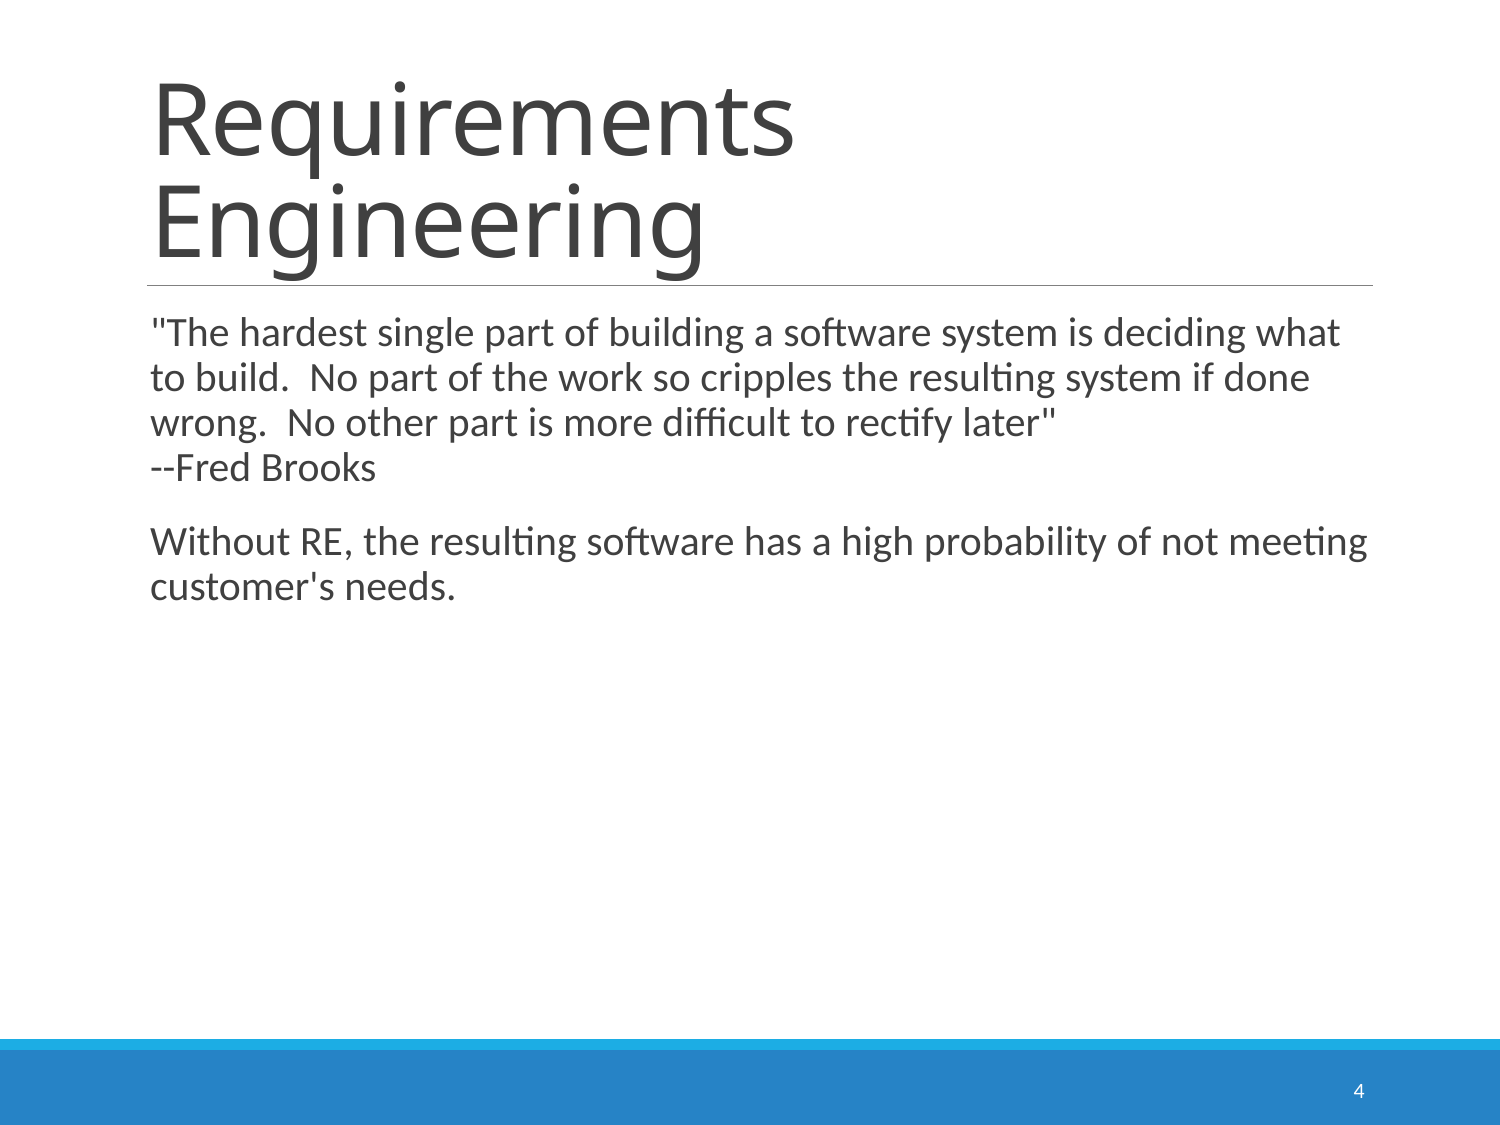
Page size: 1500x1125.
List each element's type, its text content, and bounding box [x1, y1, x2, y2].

slide_number 4 [1218, 1059, 1380, 1120]
list "The hardest single part of building a software system is deciding what to build. No part of the work so cripples the resulting system if done wrong. No other part is more difficult to rectify later" --Fred Brooks Without RE, the resulting software has a high probability of not meeting customer's needs. [135, 302, 1373, 963]
title Requirements Engineering [135, 47, 1373, 285]
